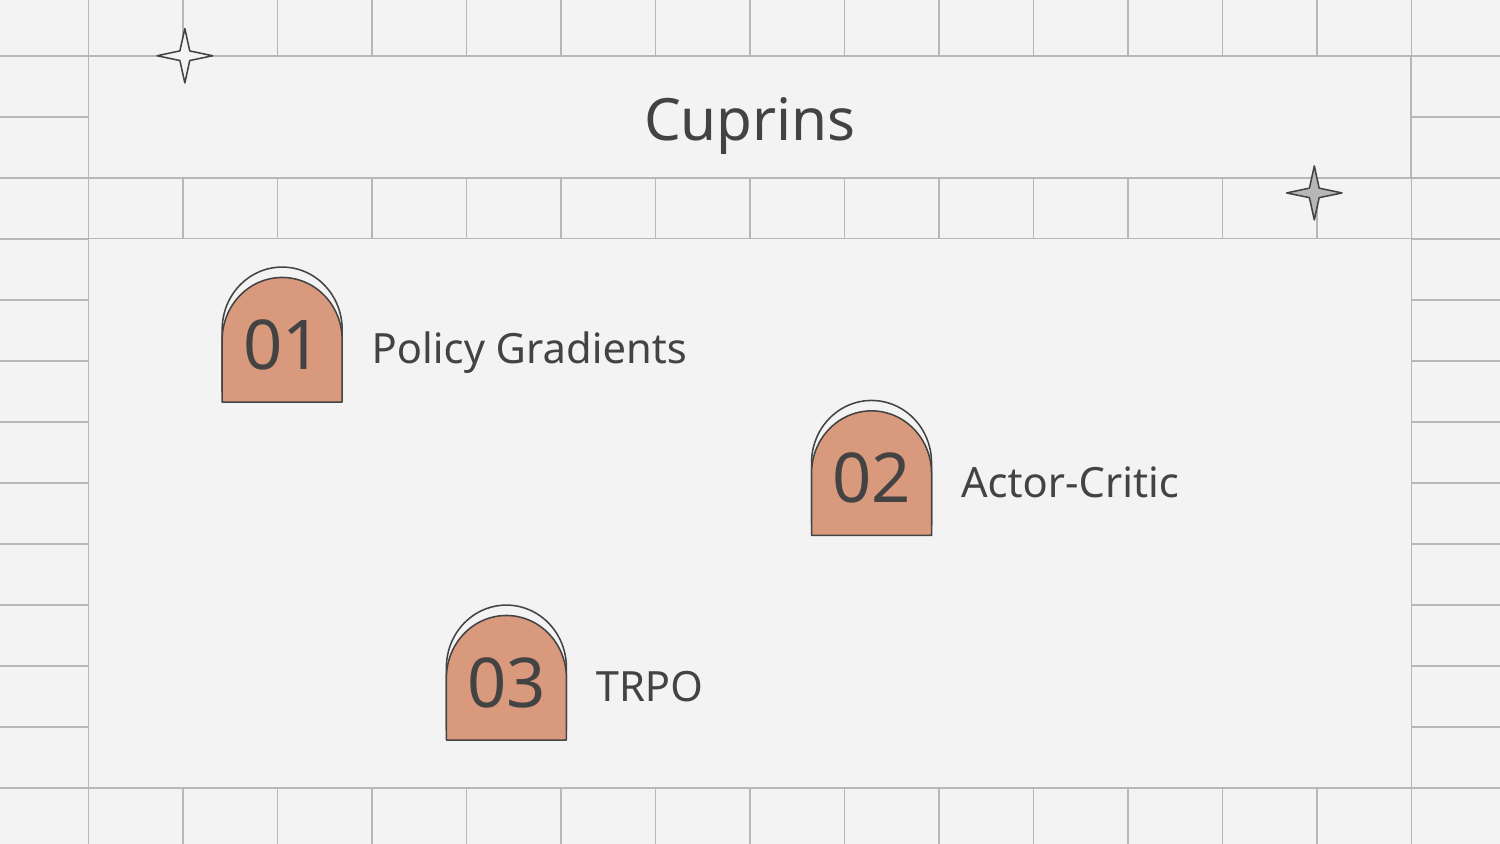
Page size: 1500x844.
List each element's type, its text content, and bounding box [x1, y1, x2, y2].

subtitle Policy Gradients [356, 316, 839, 377]
text_box TRPO [580, 654, 1063, 715]
text_box [157, 28, 213, 83]
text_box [811, 400, 932, 536]
text_box [1286, 165, 1343, 220]
title 01 [347, 300, 353, 383]
title 01 [212, 300, 216, 383]
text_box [446, 604, 567, 741]
text_box 03 [436, 639, 441, 721]
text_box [221, 266, 343, 403]
title Cuprins [88, 55, 1412, 179]
text_box Actor-Critic [946, 450, 1429, 511]
text_box 02 [801, 434, 806, 516]
text_box 02 [936, 434, 942, 516]
text_box 03 [571, 639, 577, 721]
